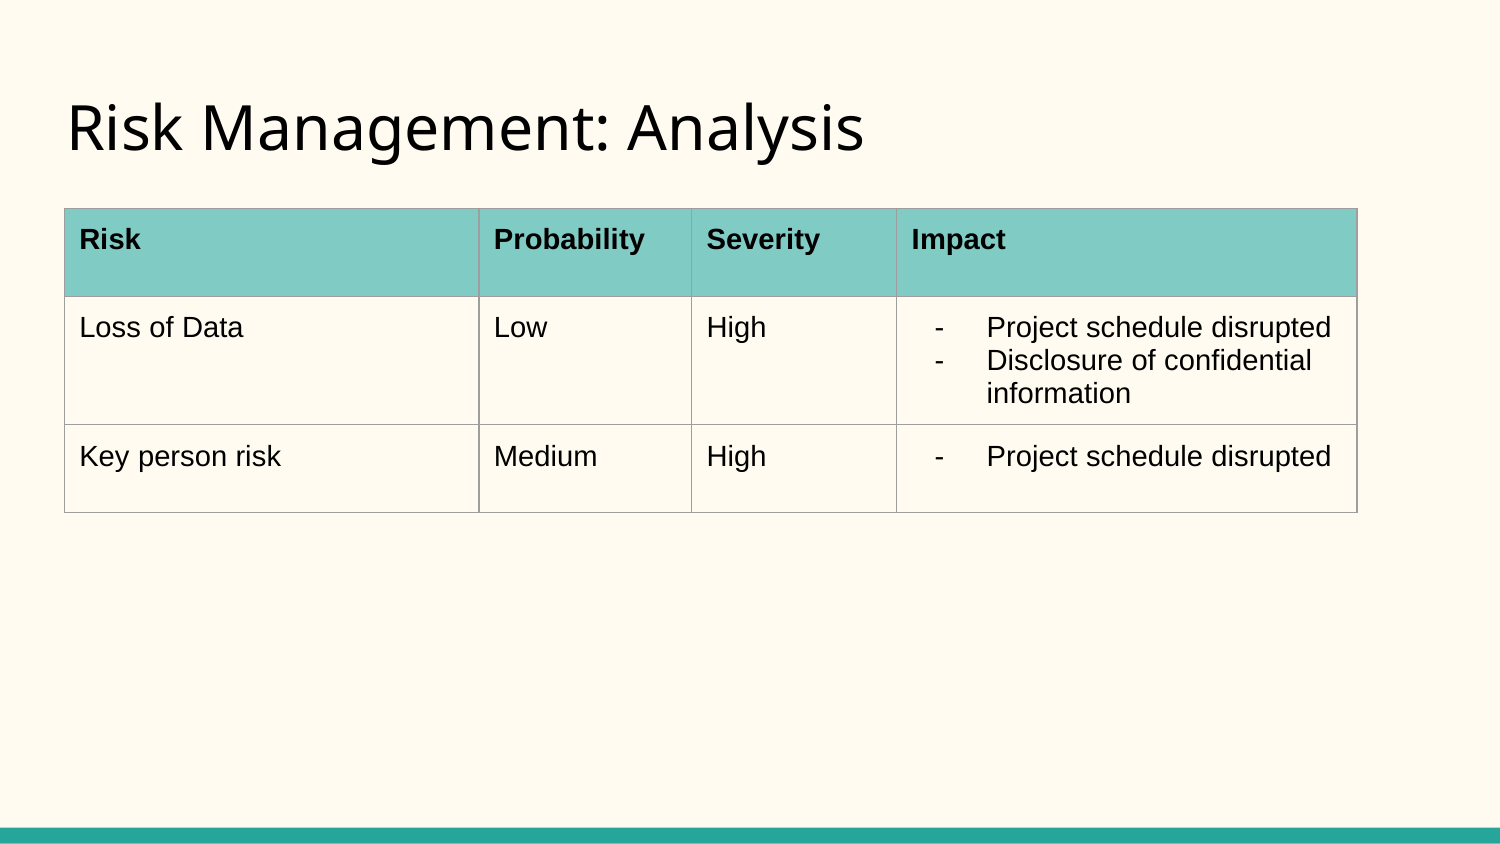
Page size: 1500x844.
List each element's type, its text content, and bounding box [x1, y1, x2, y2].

table_cell Project schedule disrupted Disclosure of confidential information [897, 297, 1356, 424]
table_header Impact [897, 209, 1356, 296]
table_cell Loss of Data [65, 297, 478, 424]
table_header Severity [692, 209, 896, 296]
table_cell Key person risk [65, 425, 478, 512]
table_cell High [692, 425, 896, 512]
title Risk Management: Analysis [51, 72, 1449, 174]
table_header Risk [65, 209, 478, 296]
table_cell Low [480, 297, 691, 424]
table_header Probability [480, 209, 691, 296]
table_cell High [692, 297, 896, 424]
table_cell Project schedule disrupted [897, 425, 1356, 512]
table_cell Medium [480, 425, 691, 512]
